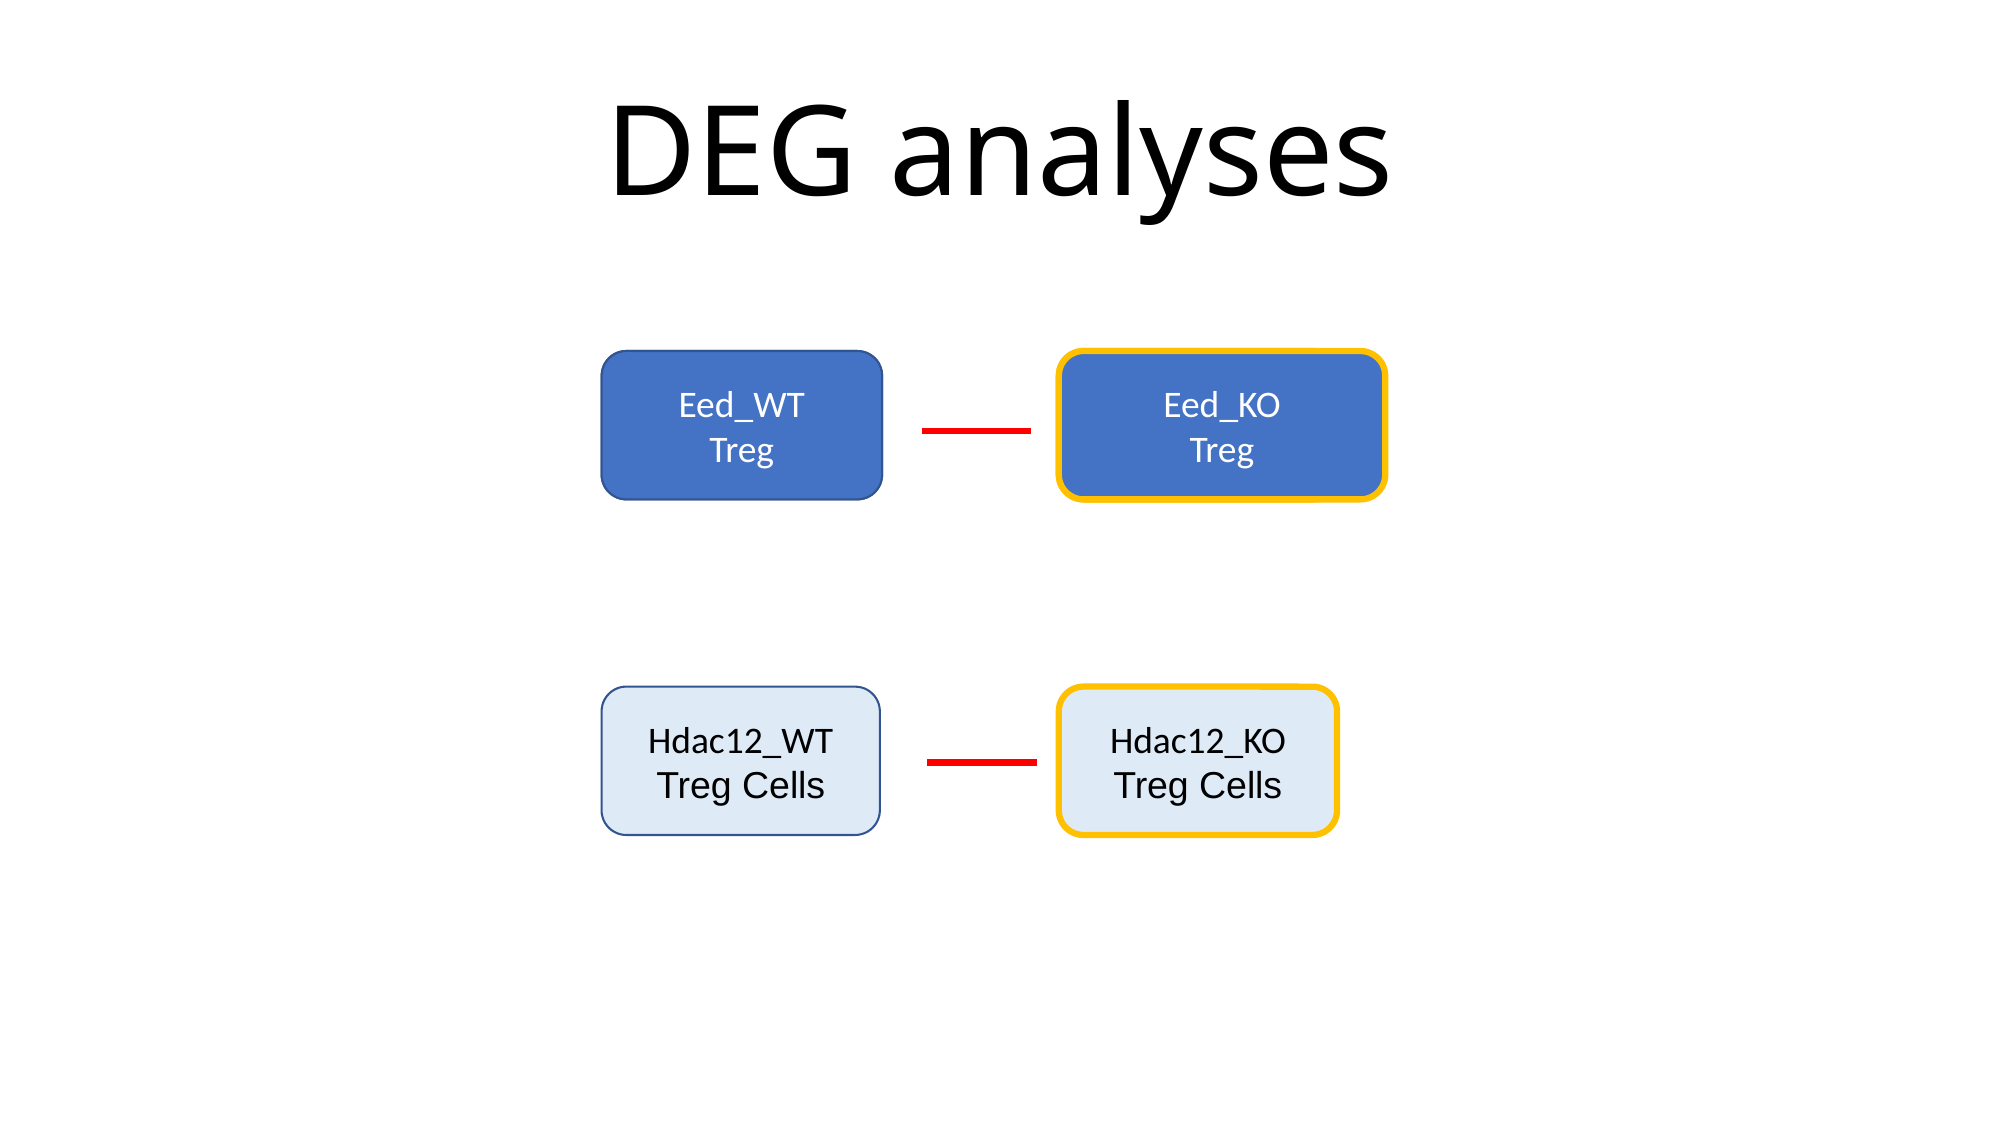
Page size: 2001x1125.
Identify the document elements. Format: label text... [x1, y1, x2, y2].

text_box Hdac12_KO Treg Cells [1057, 685, 1339, 837]
text_box Eed_WT Treg [600, 349, 884, 501]
text_box Hdac12_WT Treg Cells [600, 685, 881, 837]
text_box Eed_KO Treg [1057, 349, 1387, 501]
text_box DEG analyses [137, 12, 1863, 230]
